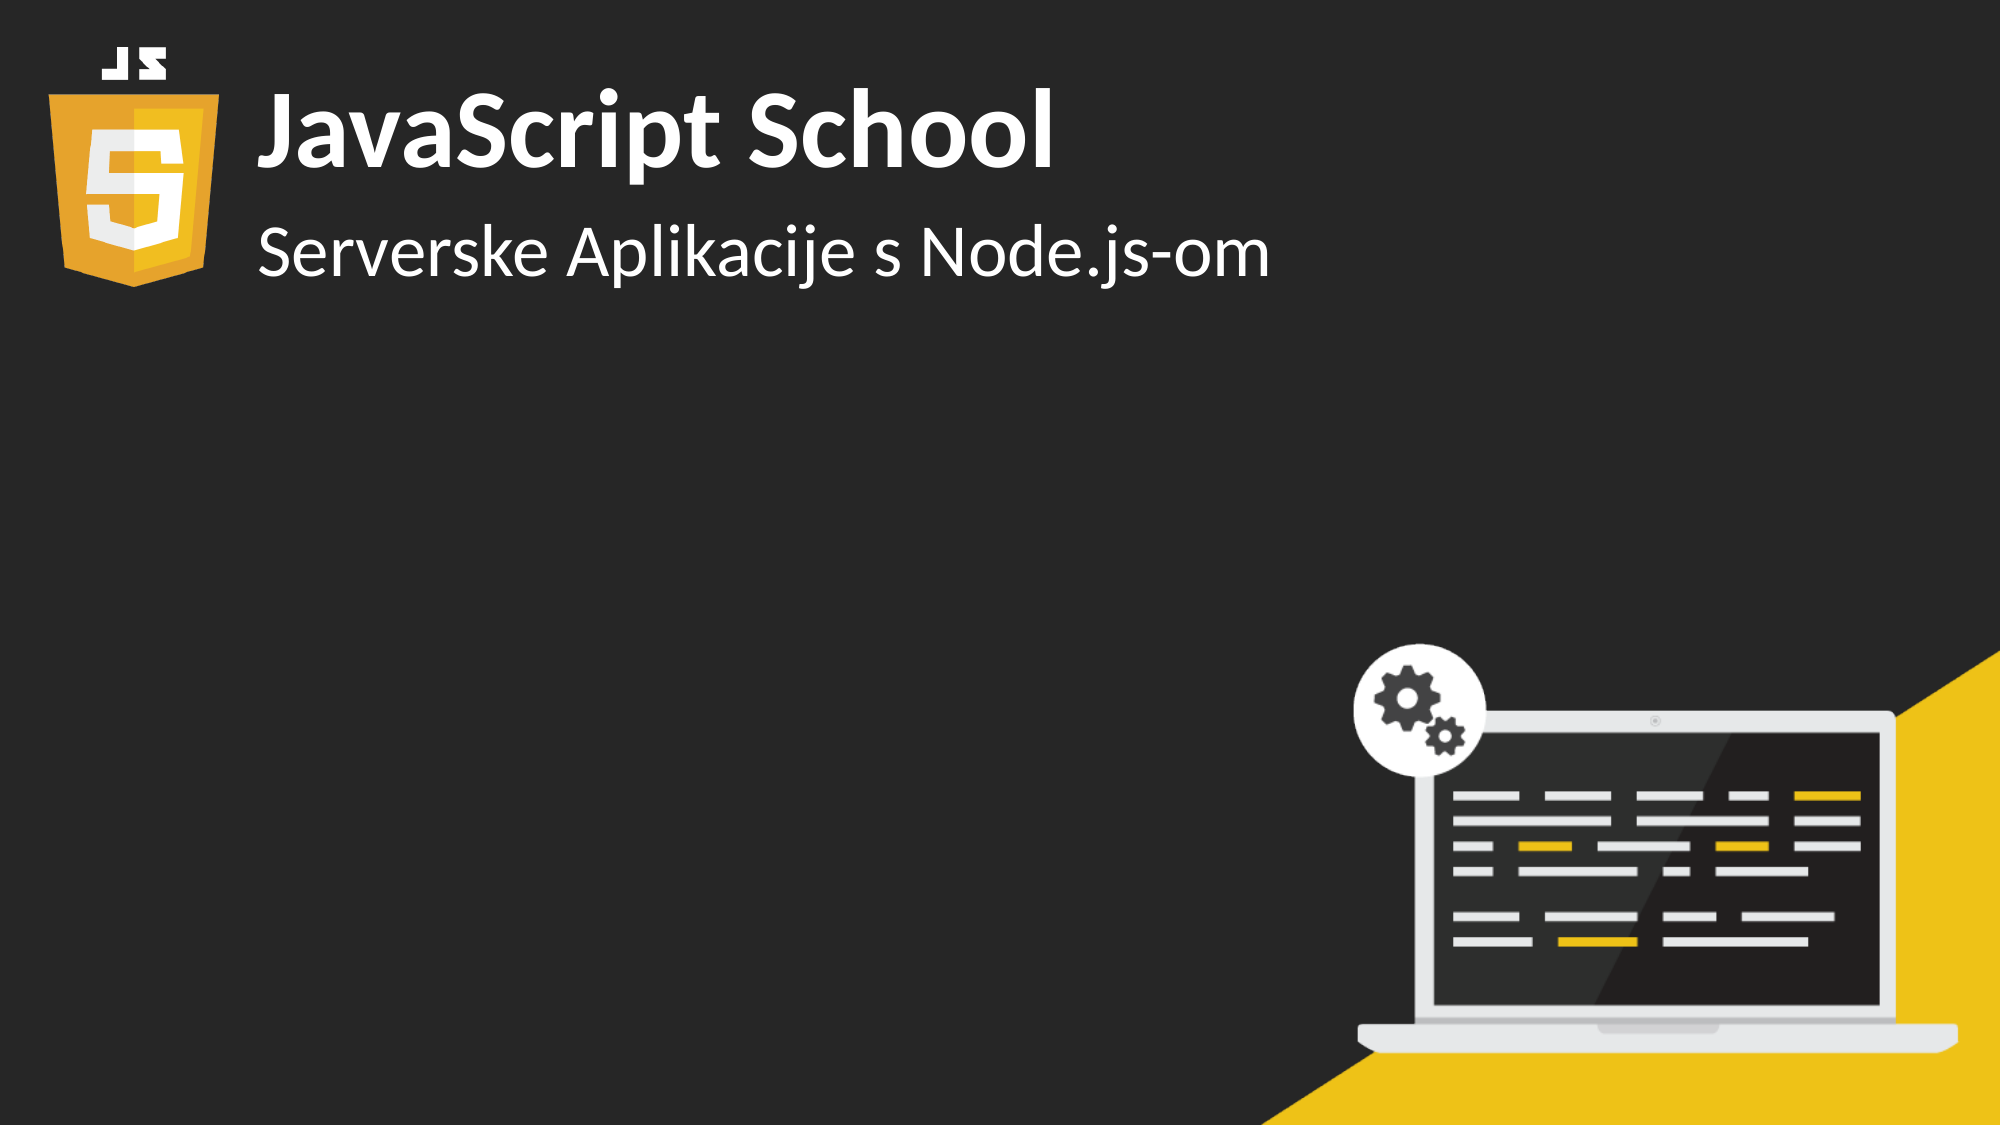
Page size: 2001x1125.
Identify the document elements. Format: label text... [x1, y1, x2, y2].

picture [1259, 643, 2000, 1125]
picture [48, 47, 219, 287]
list JavaScript School Serverske Aplikacije s Node.js-om [249, 62, 1751, 335]
